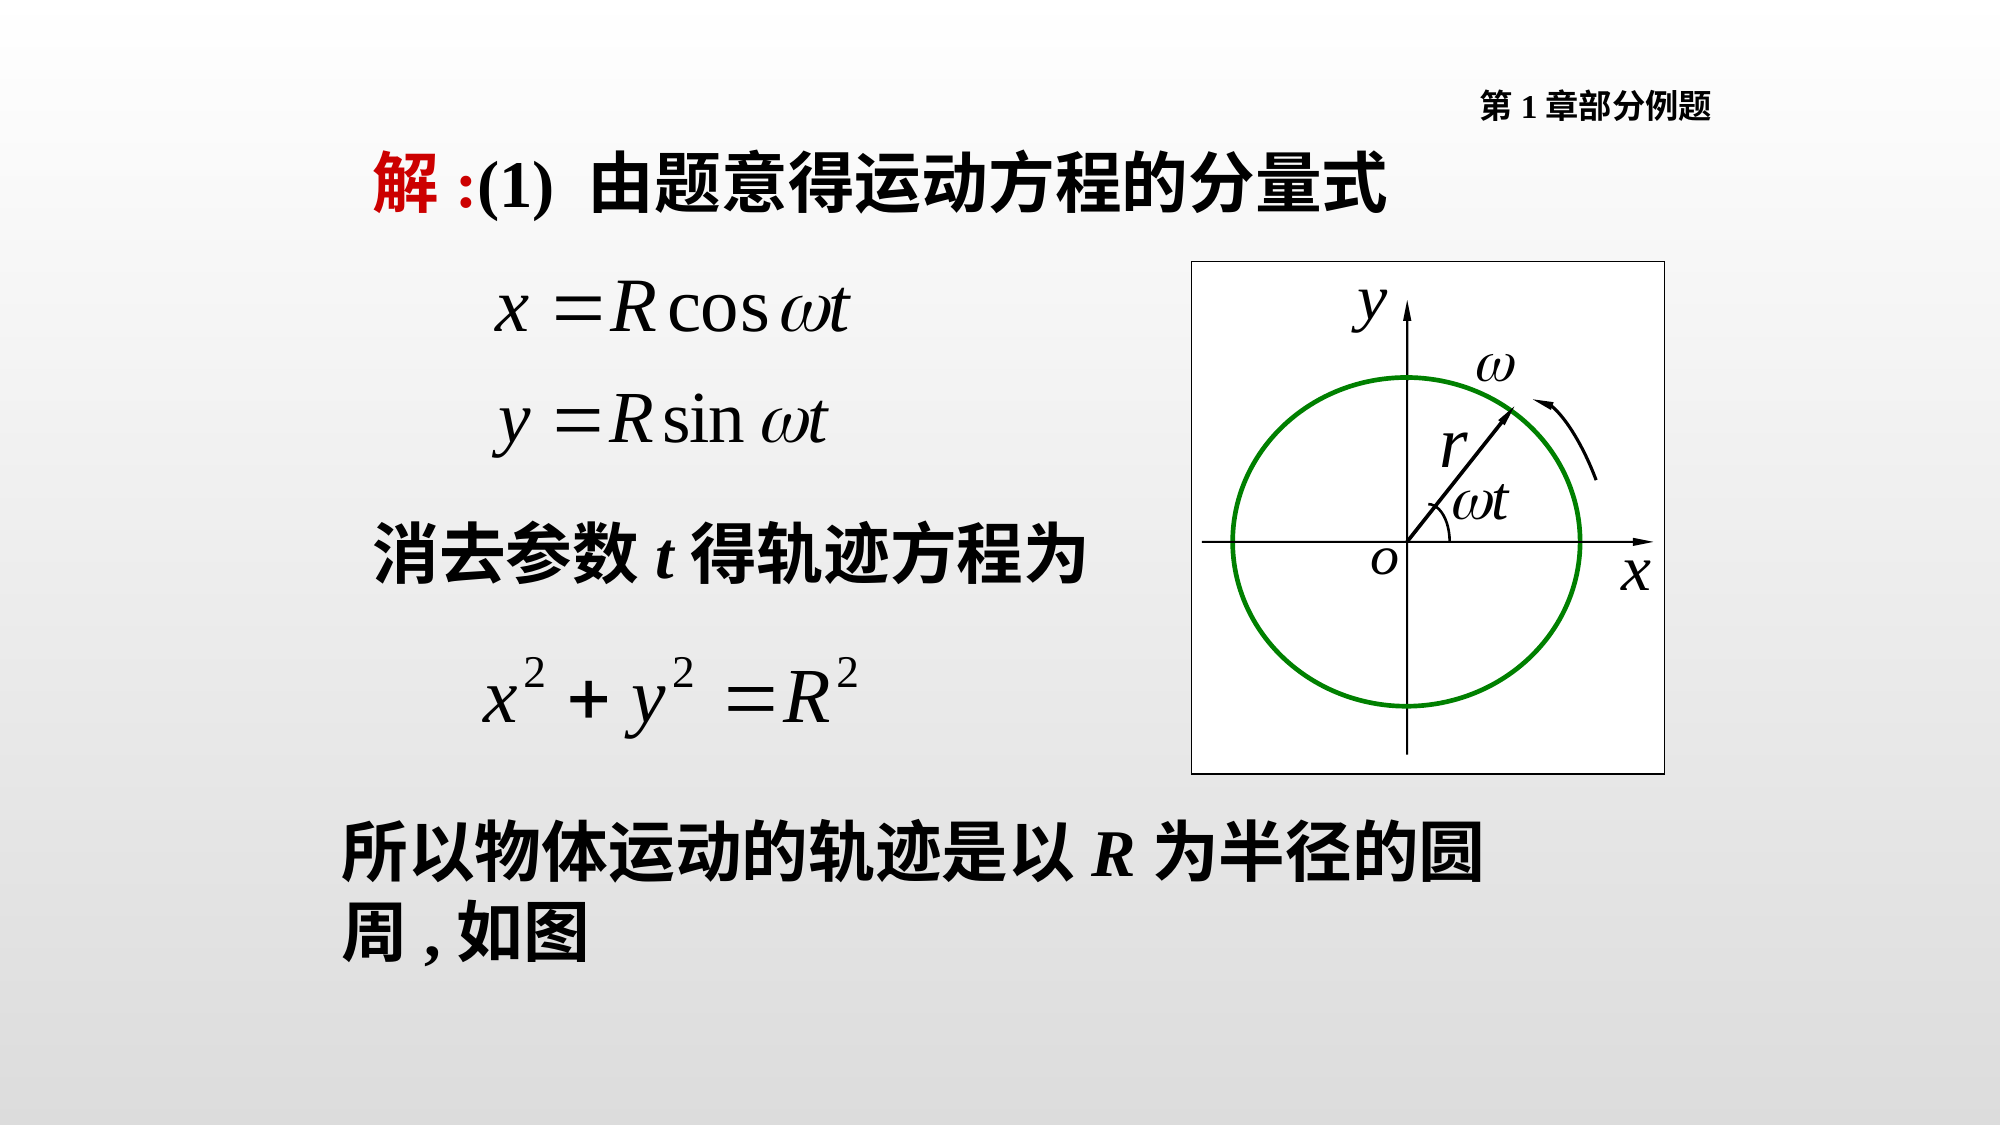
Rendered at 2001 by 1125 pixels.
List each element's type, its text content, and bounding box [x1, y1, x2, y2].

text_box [480, 261, 871, 474]
text_box 第1章部分例题 [1464, 78, 1727, 133]
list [468, 637, 870, 755]
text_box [1191, 261, 1665, 774]
text_box 所以物体运动的轨迹是以R为半径的圆周,如图 [326, 802, 1515, 977]
text_box 消去参数t得轨迹方程为 [357, 504, 1106, 600]
text_box 解:(1) 由题意得运动方程的分量式 [357, 133, 1404, 228]
